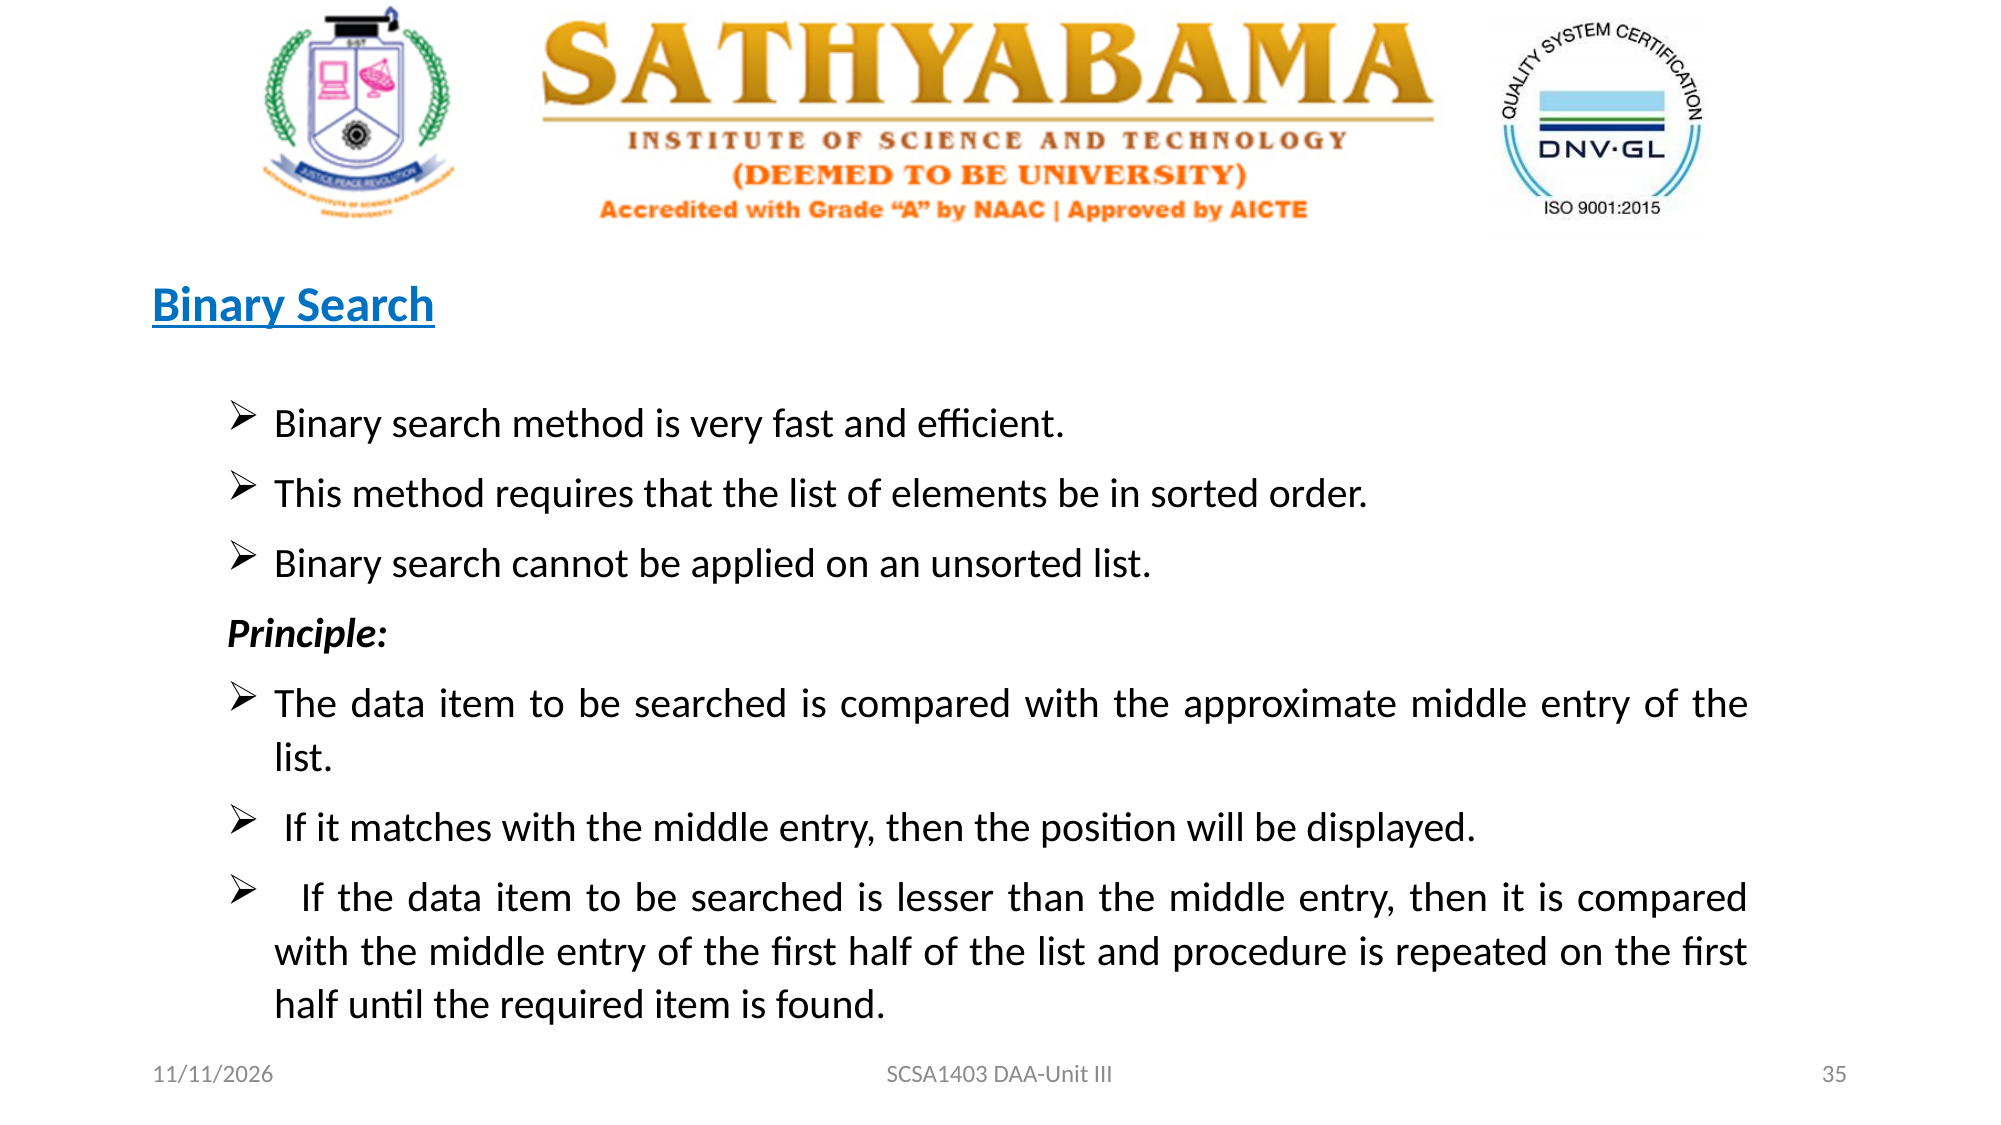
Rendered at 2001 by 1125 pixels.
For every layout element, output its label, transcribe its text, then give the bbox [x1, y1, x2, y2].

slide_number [137, 1042, 588, 1103]
picture [1482, 8, 1711, 238]
slide_number 35 [1412, 1042, 1863, 1103]
text_box Binary Search Binary search method is very fast and efficient. This method requires that the list of elements be in sorted order. Binary search cannot be applied on an unsorted list. Principle: The data item to be searched is compared with the approximate middle entry of the list. If it matches with the middle entry, then the position will be displayed. If the data item to be searched is lesser than the middle entry, then it is compared with the middle entry of the first half of the list and procedure is repeated on the first half until the required item is found. [137, 264, 1765, 1035]
footer SCSA1403 DAA-Unit III [662, 1042, 1338, 1103]
picture [248, 3, 469, 227]
picture [529, 0, 1446, 230]
